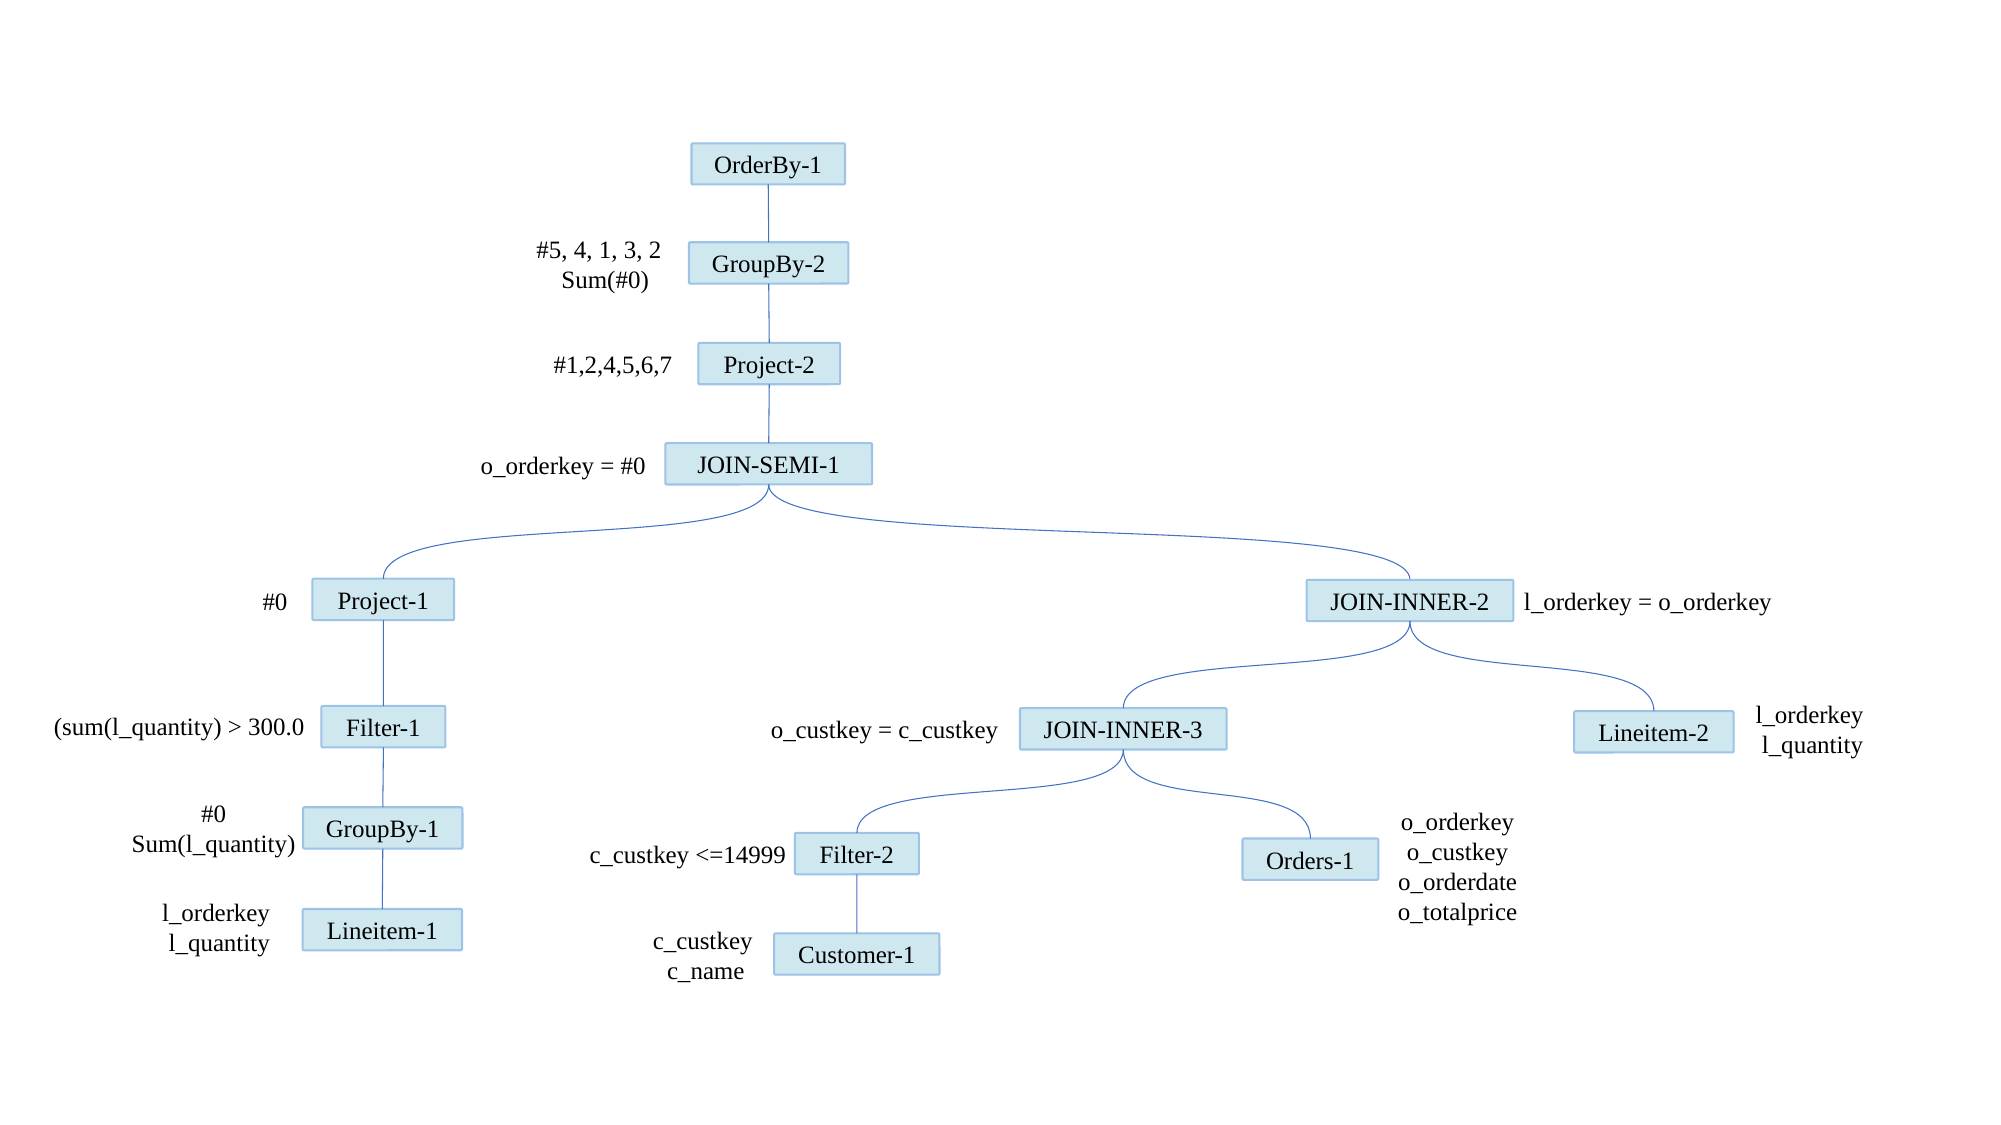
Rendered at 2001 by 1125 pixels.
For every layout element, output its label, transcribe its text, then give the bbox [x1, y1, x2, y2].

text_box GroupBy-1 [316, 806, 464, 850]
text_box l_orderkey l_quantity [1730, 691, 1896, 766]
text_box Project-1 [325, 577, 456, 622]
text_box JOIN-INNER-3 [1035, 707, 1041, 751]
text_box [948, 658, 1032, 925]
text_box l_orderkey = o_orderkey [1578, 578, 1799, 623]
text_box c_custkey <=14999 [570, 831, 805, 876]
text_box (sum(l_quantity) > 300.0 [39, 702, 345, 748]
text_box o_orderkey = #0 [456, 441, 528, 487]
text_box GroupBy-2 [687, 241, 850, 285]
text_box JOIN-INNER-2 [1311, 578, 1486, 623]
text_box Lineitem-1 [302, 907, 464, 952]
text_box Filter-2 [805, 831, 920, 876]
text_box #0 Sum(l_quantity) [112, 790, 316, 865]
text_box c_custkey c_name [623, 916, 789, 992]
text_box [1041, 211, 1138, 853]
text_box JOIN-INNER-3 [1138, 707, 1172, 751]
text_box OrderBy-1 [690, 142, 847, 186]
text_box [1486, 544, 1578, 789]
text_box JOIN-SEMI-1 [670, 442, 874, 486]
text_box Filter-1 [321, 704, 447, 749]
text_box Lineitem-2 [1578, 710, 1730, 754]
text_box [1172, 700, 1262, 888]
text_box l_orderkey l_quantity [136, 888, 302, 964]
text_box #0 [247, 577, 325, 623]
text_box o_custkey = c_custkey [733, 706, 948, 751]
text_box Orders-1 [1262, 837, 1375, 881]
text_box Project-2 [708, 341, 842, 386]
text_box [528, 338, 624, 725]
text_box #1,2,4,5,6,7 [624, 340, 708, 386]
text_box Customer-1 [789, 932, 941, 976]
text_box #5, 4, 1, 3, 2 Sum(#0) [514, 225, 684, 301]
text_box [1223, 521, 1311, 808]
text_box o_orderkey = #0 [624, 441, 670, 487]
text_box o_orderkey o_custkey o_orderdate o_totalprice [1375, 797, 1540, 933]
